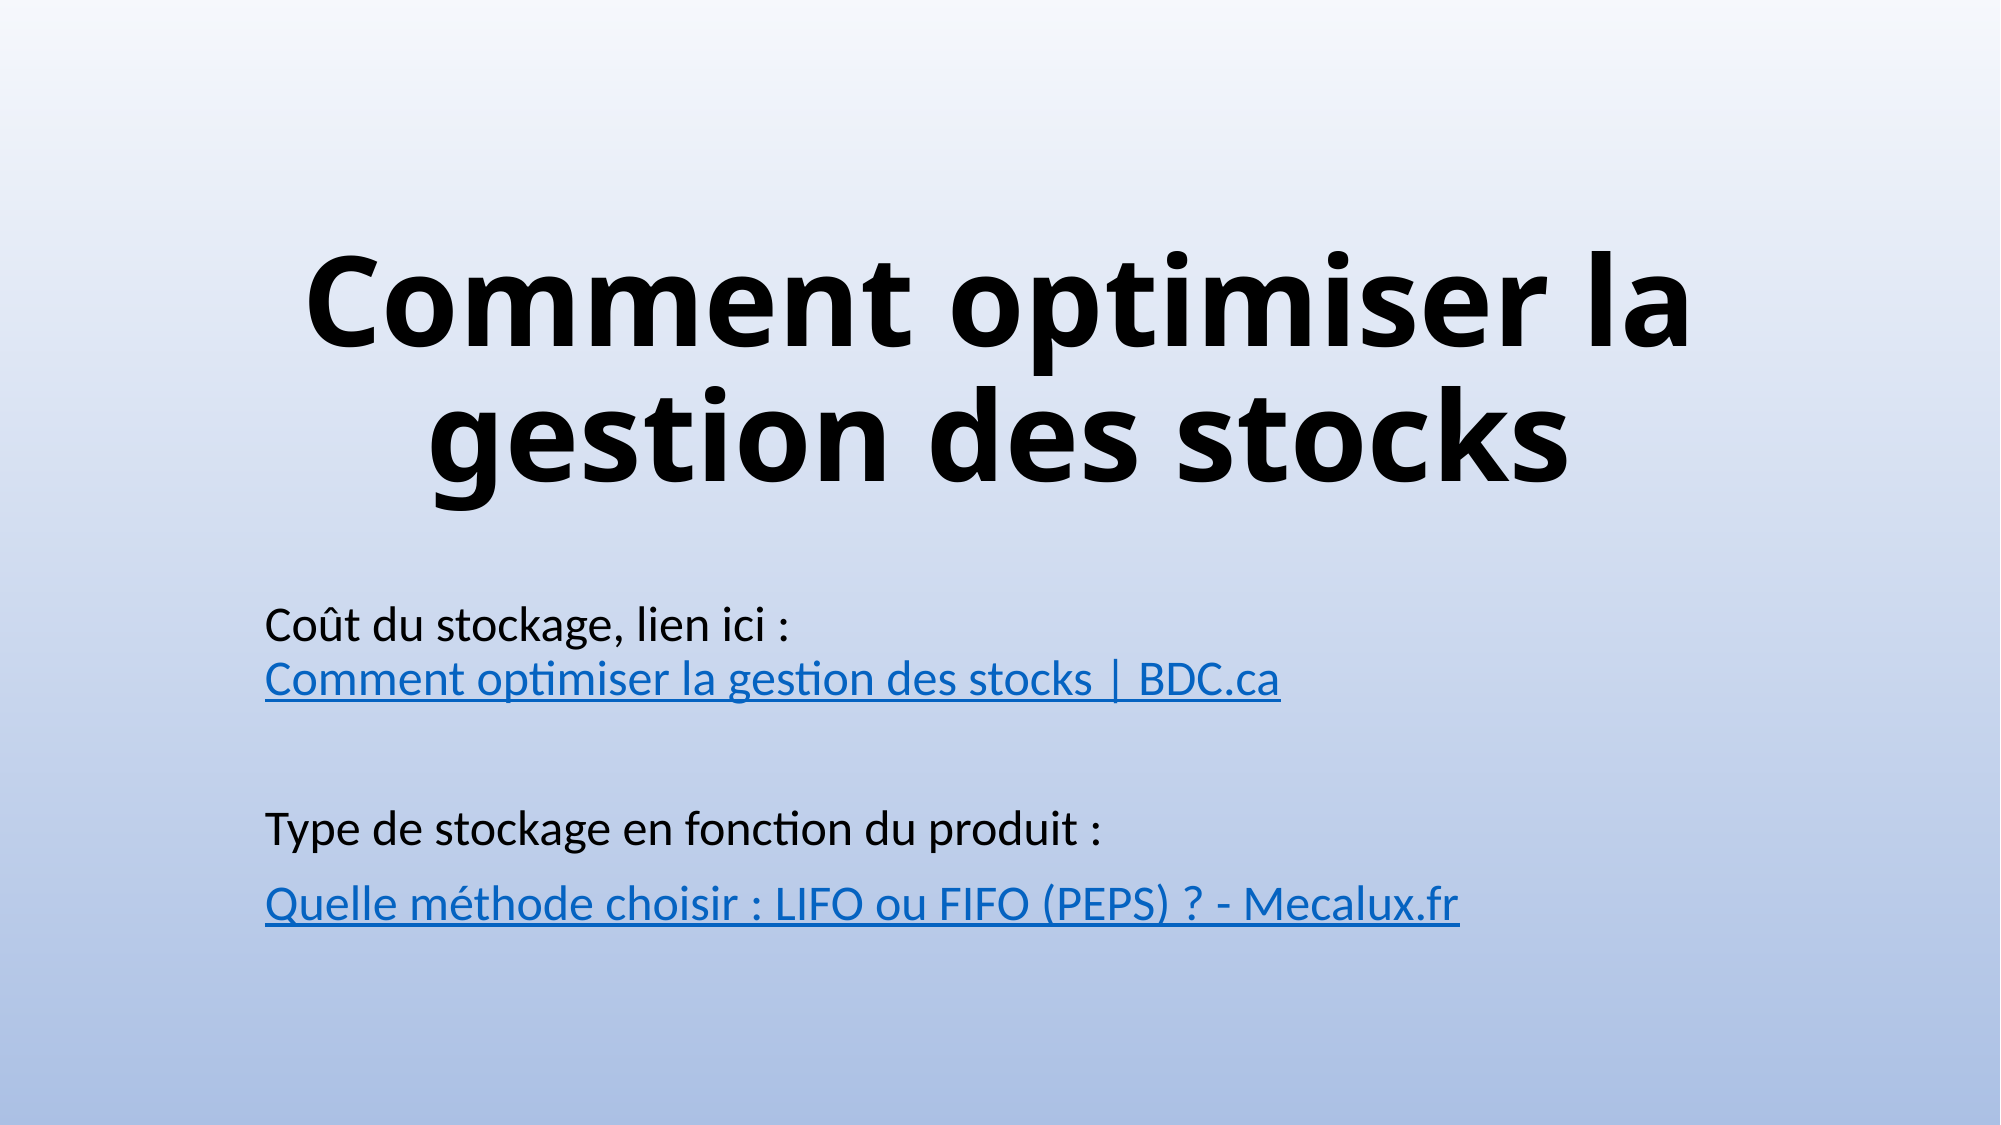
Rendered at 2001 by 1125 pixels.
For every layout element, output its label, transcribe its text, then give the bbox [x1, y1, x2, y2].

title Comment optimiser la gestion des stocks [249, 184, 1750, 517]
subtitle Coût du stockage, lien ici : Comment optimiser la gestion des stocks | BDC.ca Type de stockage en fonction du produit : Quelle méthode choisir : LIFO ou FIFO (PEPS) ? - Mecalux.fr [249, 590, 1750, 959]
